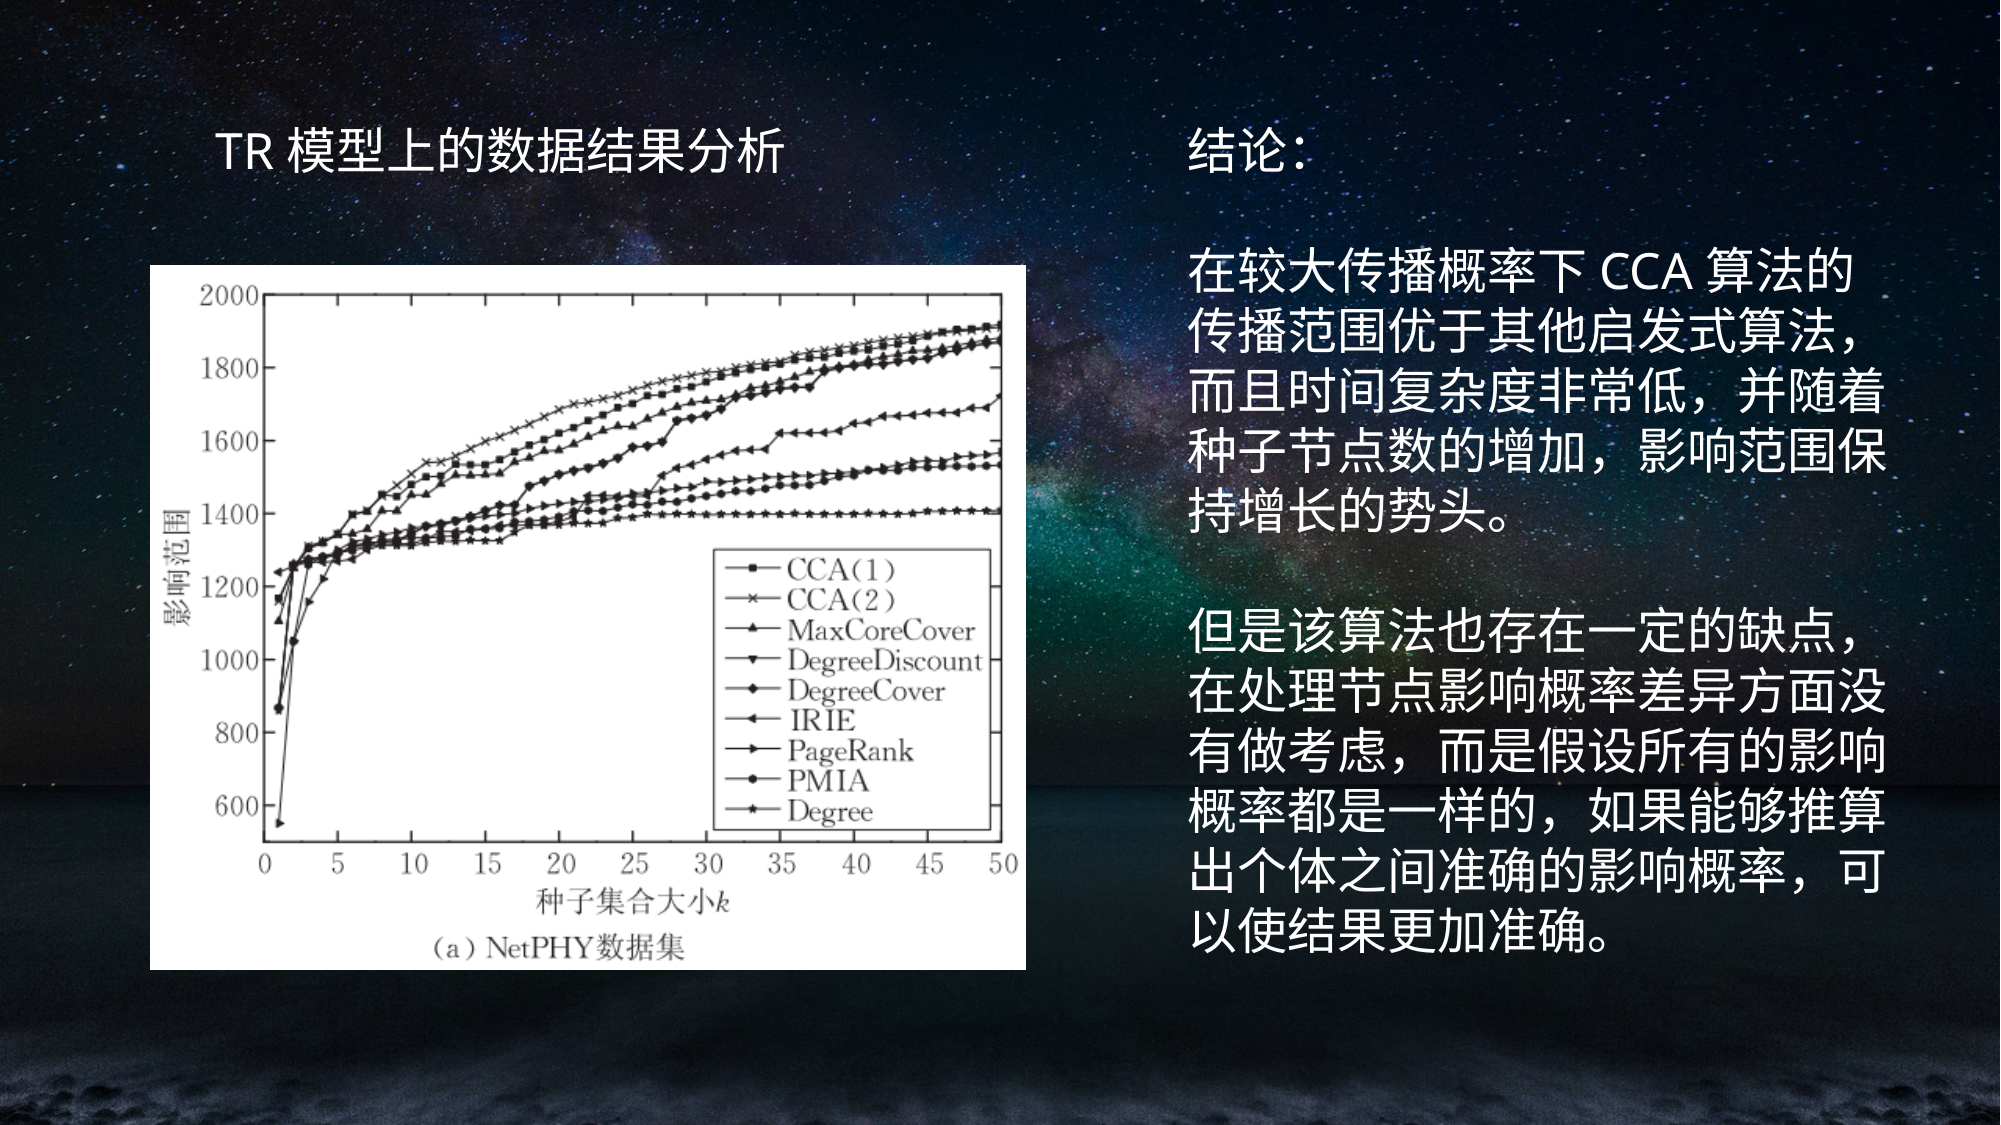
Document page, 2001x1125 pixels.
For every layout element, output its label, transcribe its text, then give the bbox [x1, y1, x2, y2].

text_box 结论： 在较大传播概率下CCA算法的传播范围优于其他启发式算法，而且时间复杂度非常低，并随着种子节点数的增加，影响范围保持增长的势头。 但是该算法也存在一定的缺点，在处理节点影响概率差异方面没有做考虑，而是假设所有的影响概率都是一样的，如果能够推算出个体之间准确的影响概率，可以使结果更加准确。 [1172, 111, 1915, 967]
text_box TR模型上的数据结果分析 [200, 111, 818, 187]
picture [0, 0, 2000, 1125]
